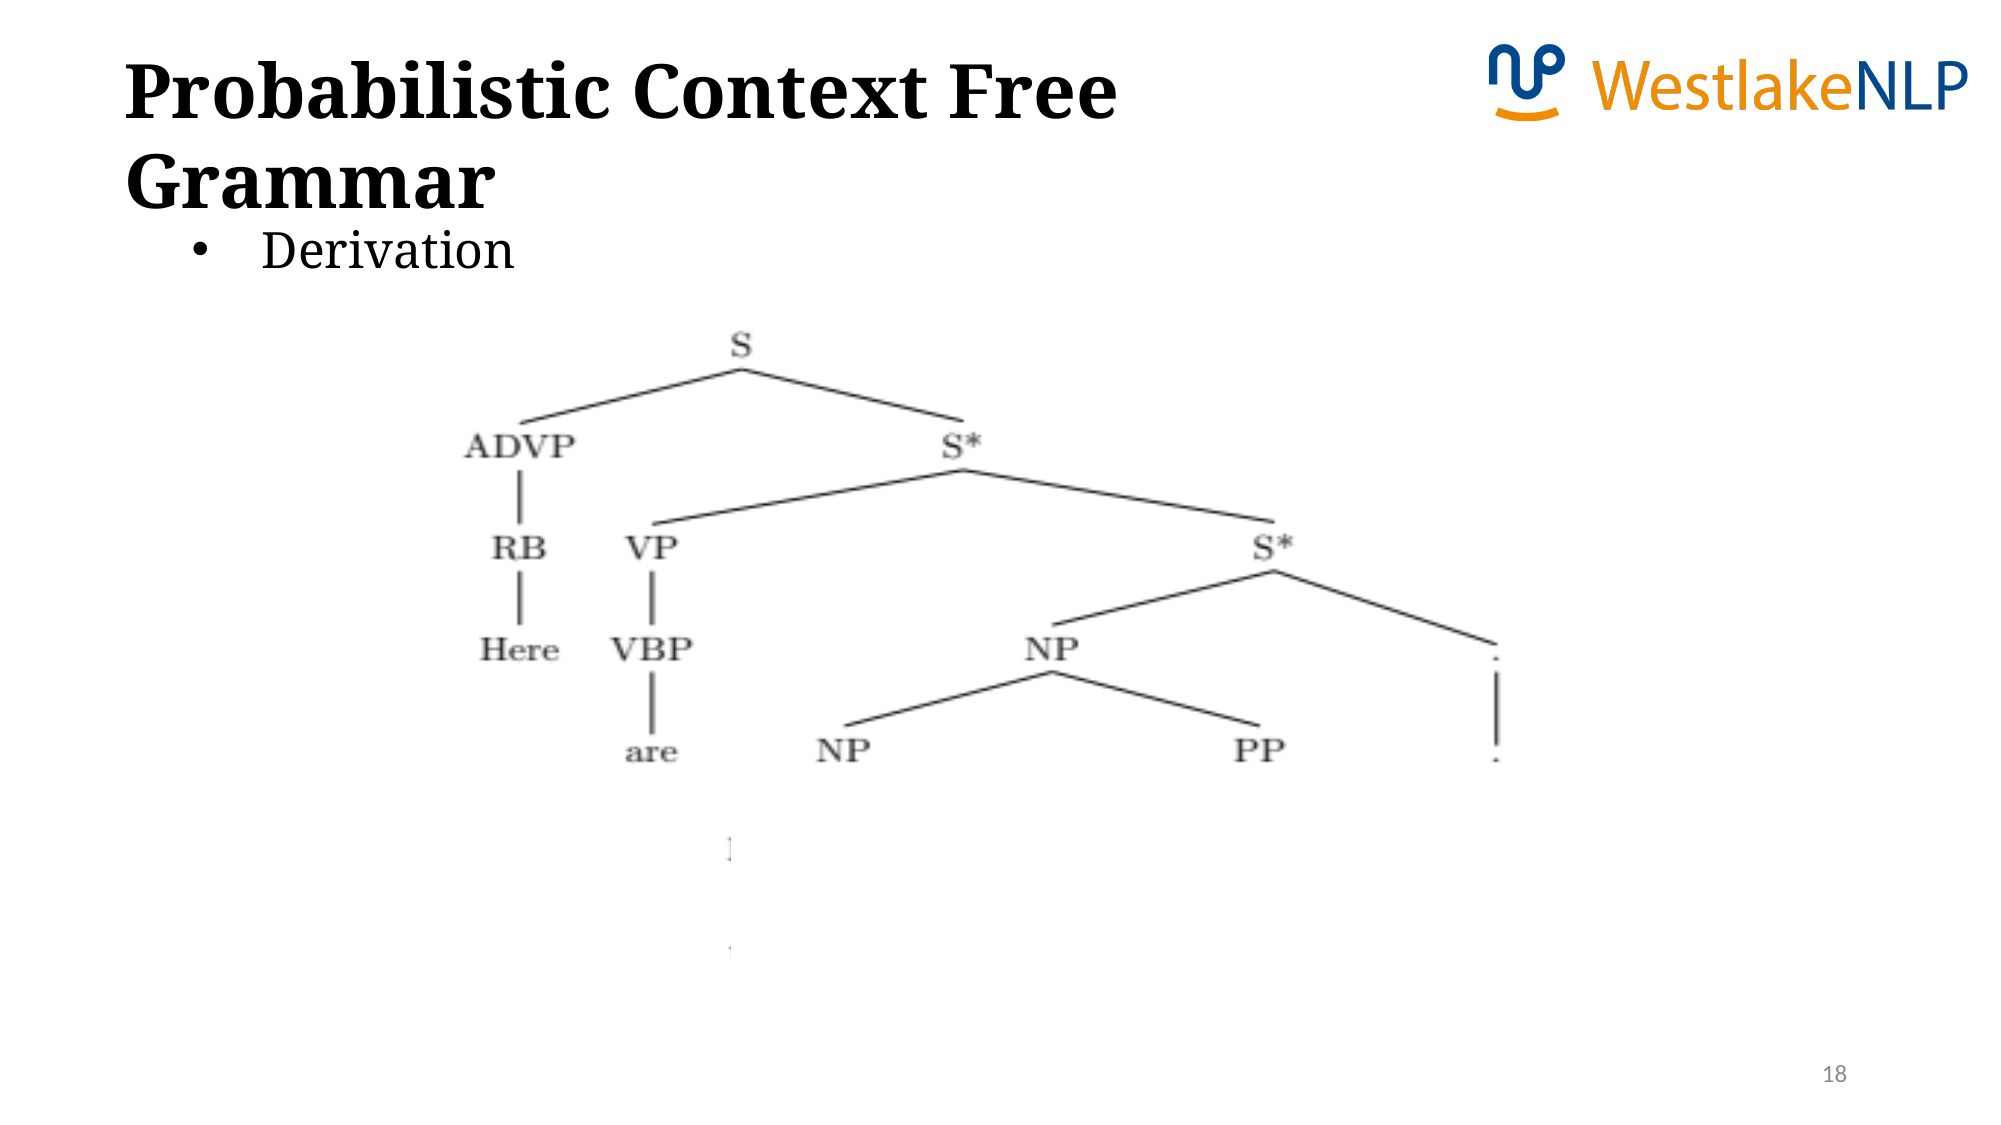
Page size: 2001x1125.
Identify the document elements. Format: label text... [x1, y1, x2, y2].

picture [1459, 0, 2000, 170]
text_box Derivation [176, 180, 1623, 286]
picture [451, 324, 1510, 1080]
text_box Probabilistic Context Free Grammar [109, 35, 1525, 231]
slide_number 18 [1412, 1042, 1863, 1103]
